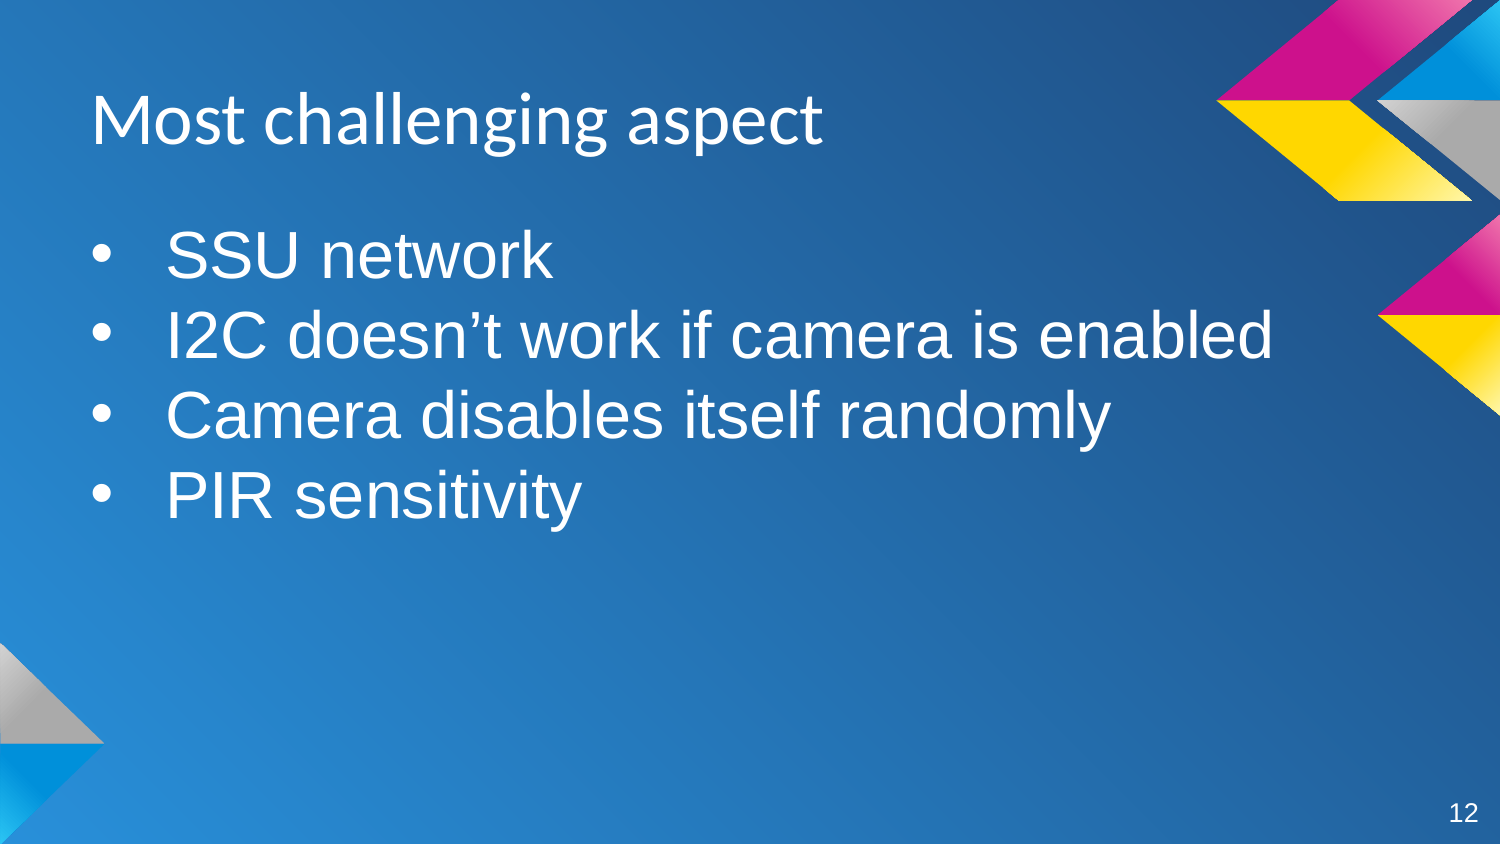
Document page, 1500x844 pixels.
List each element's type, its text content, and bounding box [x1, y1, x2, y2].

title Most challenging aspect [75, 33, 1204, 175]
slide_number 12 [1403, 779, 1494, 844]
list SSU network I2C doesn’t work if camera is enabled Camera disables itself randomly PIR sensitivity [75, 196, 1425, 793]
